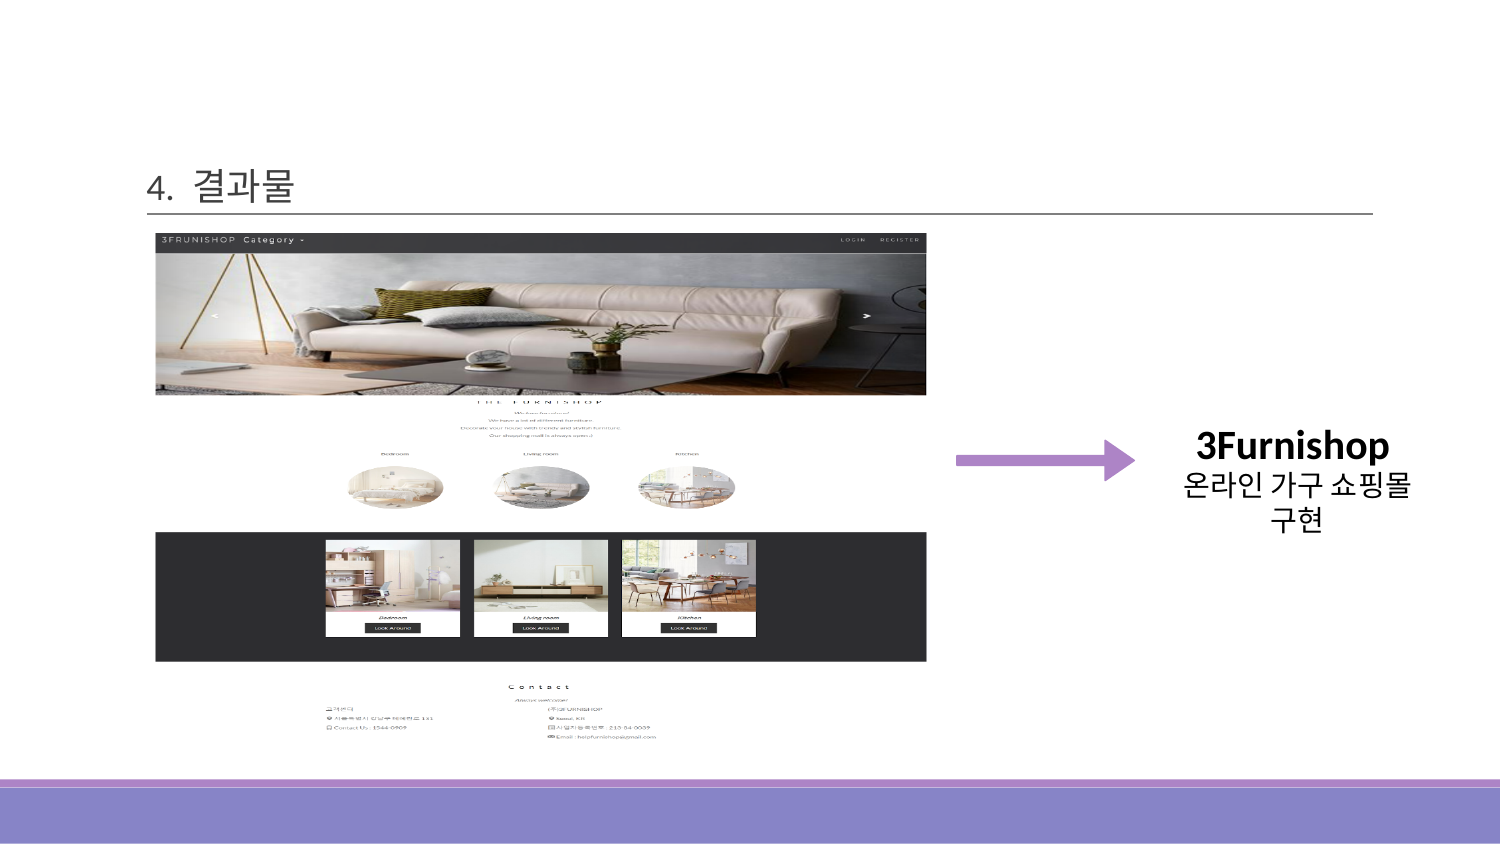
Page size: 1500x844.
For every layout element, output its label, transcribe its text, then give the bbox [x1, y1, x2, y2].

title 4. 결과물 [135, 35, 1373, 214]
text_box [956, 440, 1135, 481]
text_box 3Furnishop 온라인 가구 쇼핑몰 구현 [1153, 402, 1442, 553]
picture [154, 232, 929, 751]
